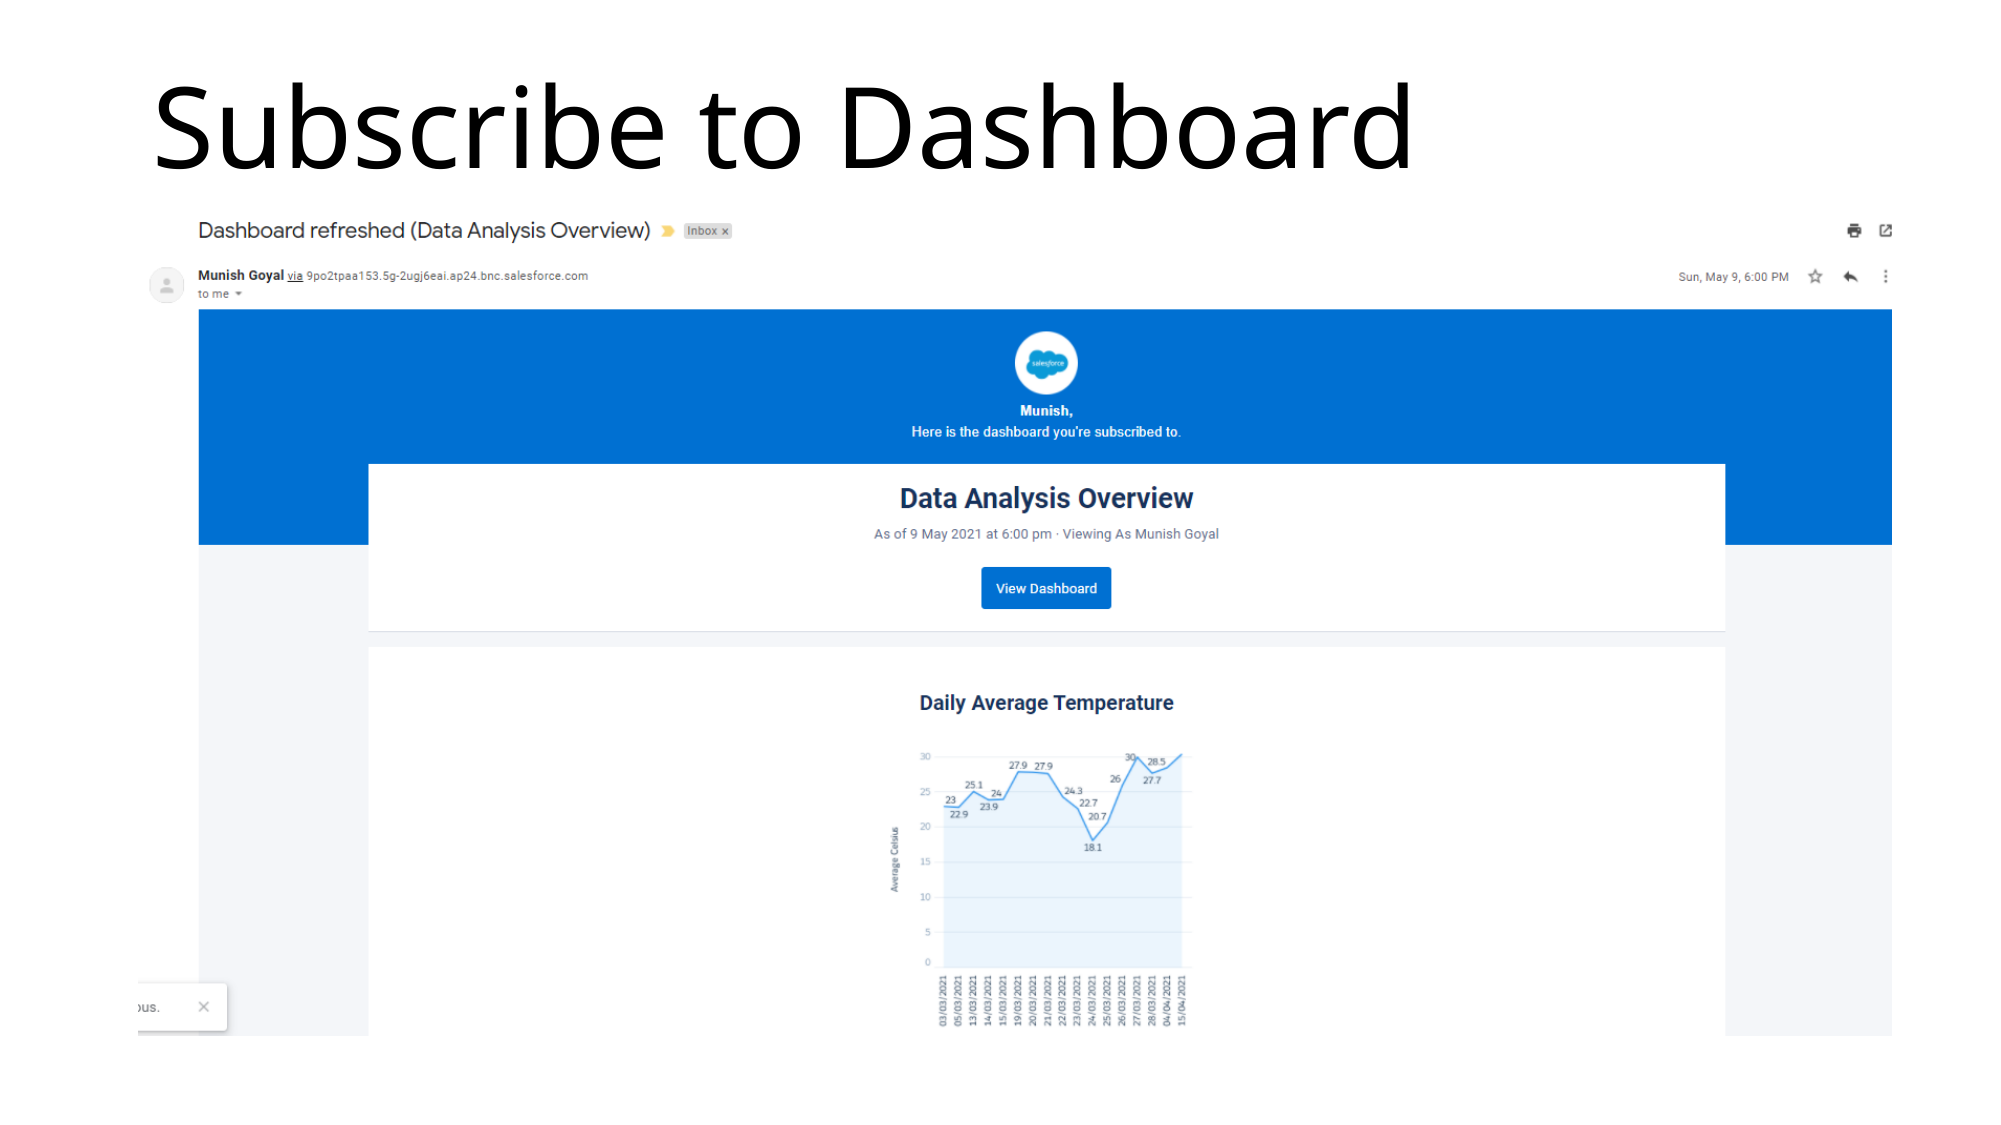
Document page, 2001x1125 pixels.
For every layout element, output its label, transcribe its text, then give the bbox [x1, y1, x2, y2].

title Subscribe to Dashboard [137, 47, 1863, 200]
picture [137, 200, 1892, 1036]
